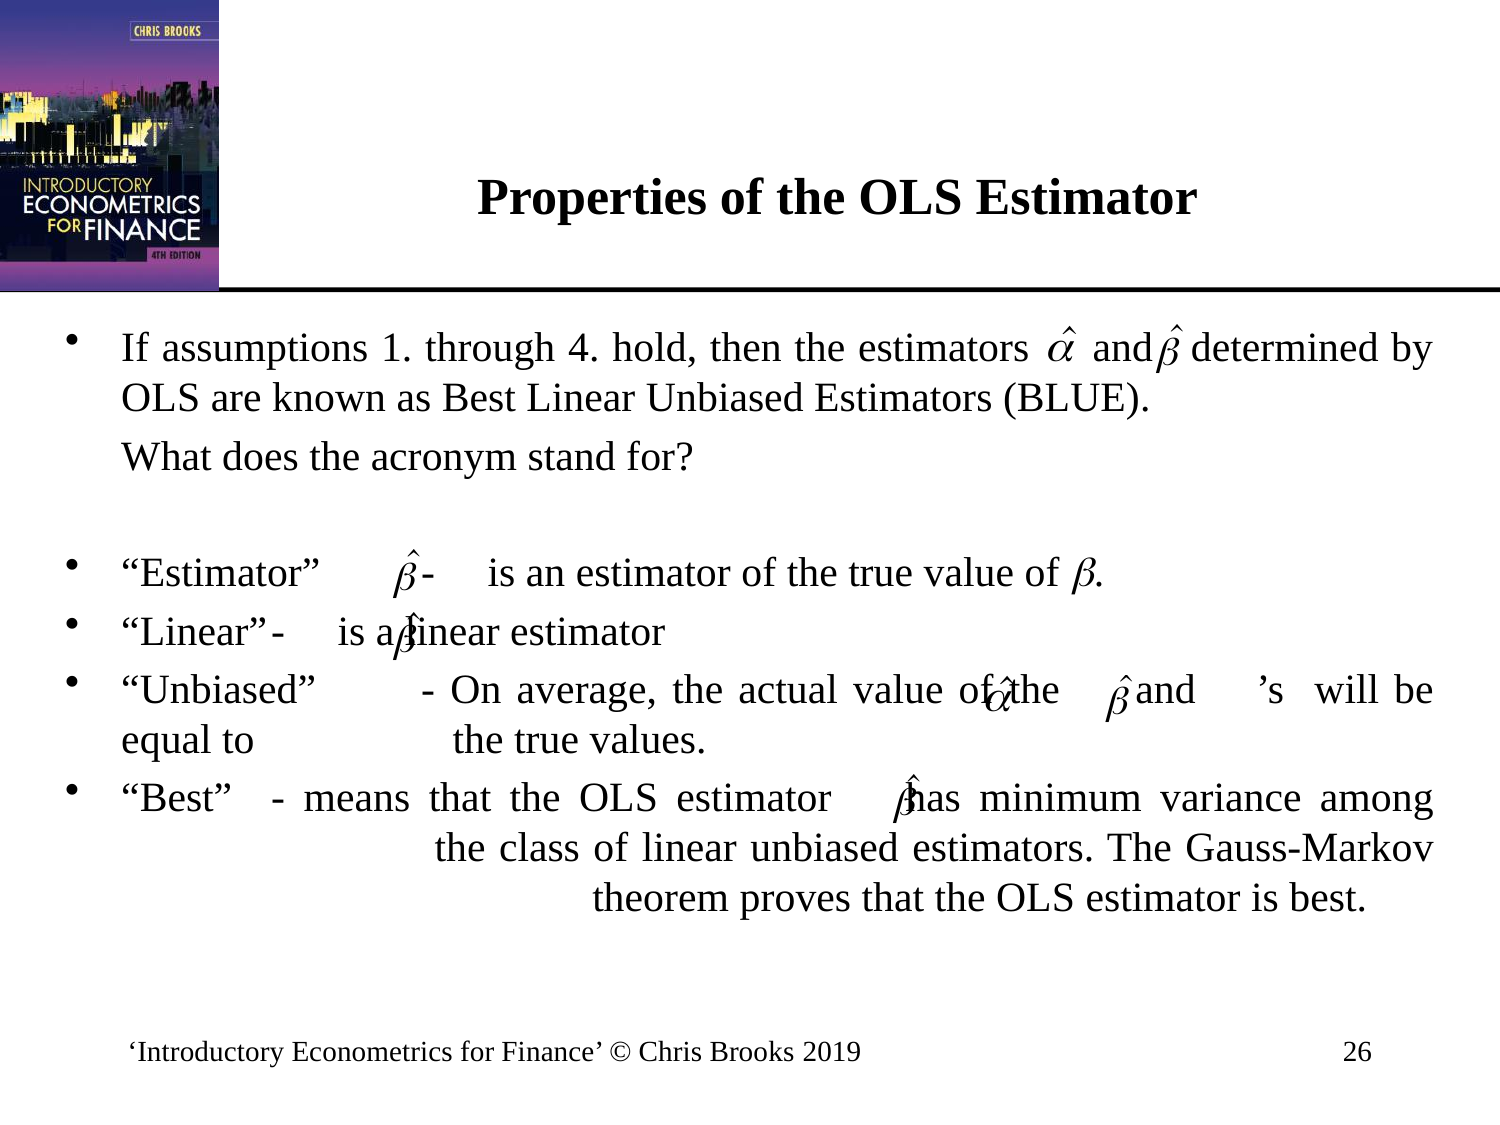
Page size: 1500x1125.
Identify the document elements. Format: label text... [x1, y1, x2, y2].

picture [387, 612, 425, 663]
picture [1099, 674, 1138, 726]
picture [1045, 324, 1088, 376]
title Properties of the OLS Estimator [200, 99, 1475, 288]
picture [983, 674, 1026, 726]
picture [0, 0, 219, 291]
picture [887, 774, 925, 826]
picture [387, 549, 425, 601]
slide_number ‘Introductory Econometrics for Finance’ © Chris Brooks 2019 [112, 1024, 963, 1101]
picture [1150, 324, 1188, 376]
slide_number 26 [1074, 1024, 1388, 1101]
list If assumptions 1. through 4. hold, then the estimators and determined by OLS are known as Best Linear Unbiased Estimators (BLUE). What does the acronym stand for? “Estimator” - is an estimator of the true value of . “Linear” - is a linear estimator “Unbiased” - On average, the actual value of the and ’s will be equal to the true values. “Best” - means that the OLS estimator has minimum variance among the class of linear unbiased estimators. The Gauss-Markov theorem proves that the OLS estimator is best. [50, 312, 1450, 1000]
